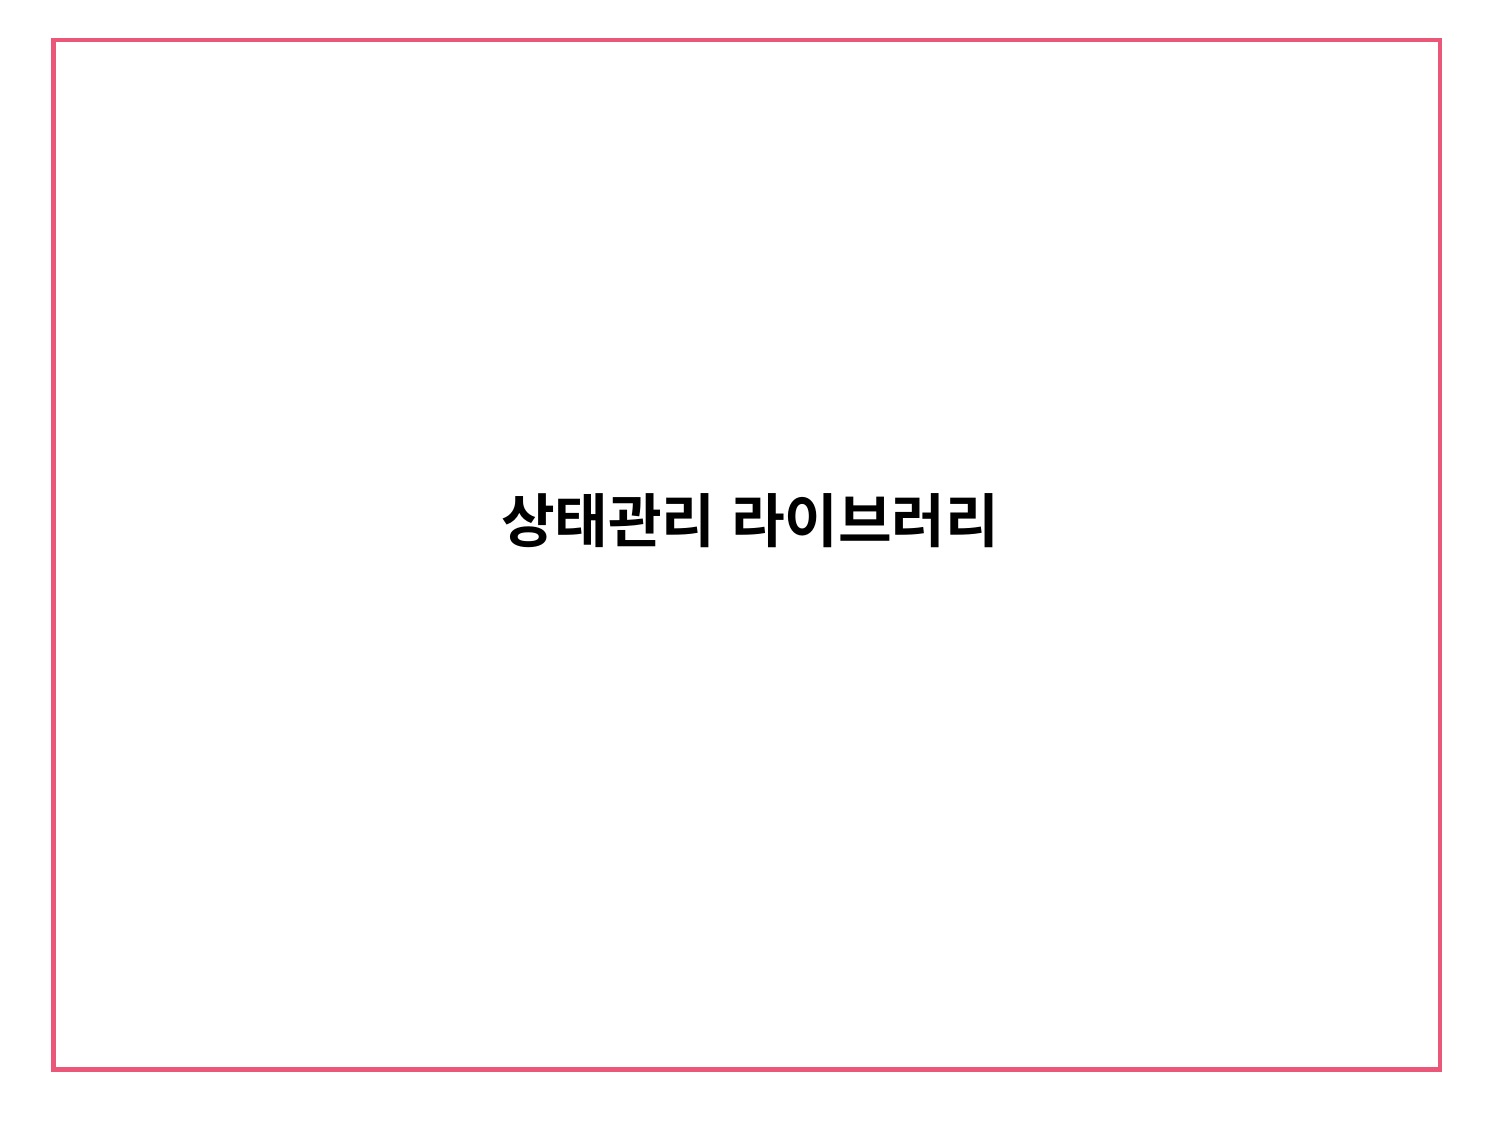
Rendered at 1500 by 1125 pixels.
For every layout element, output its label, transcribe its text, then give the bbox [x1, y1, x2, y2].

text_box 상태관리 라이브러리 [464, 484, 1036, 555]
text_box [52, 39, 1441, 1071]
